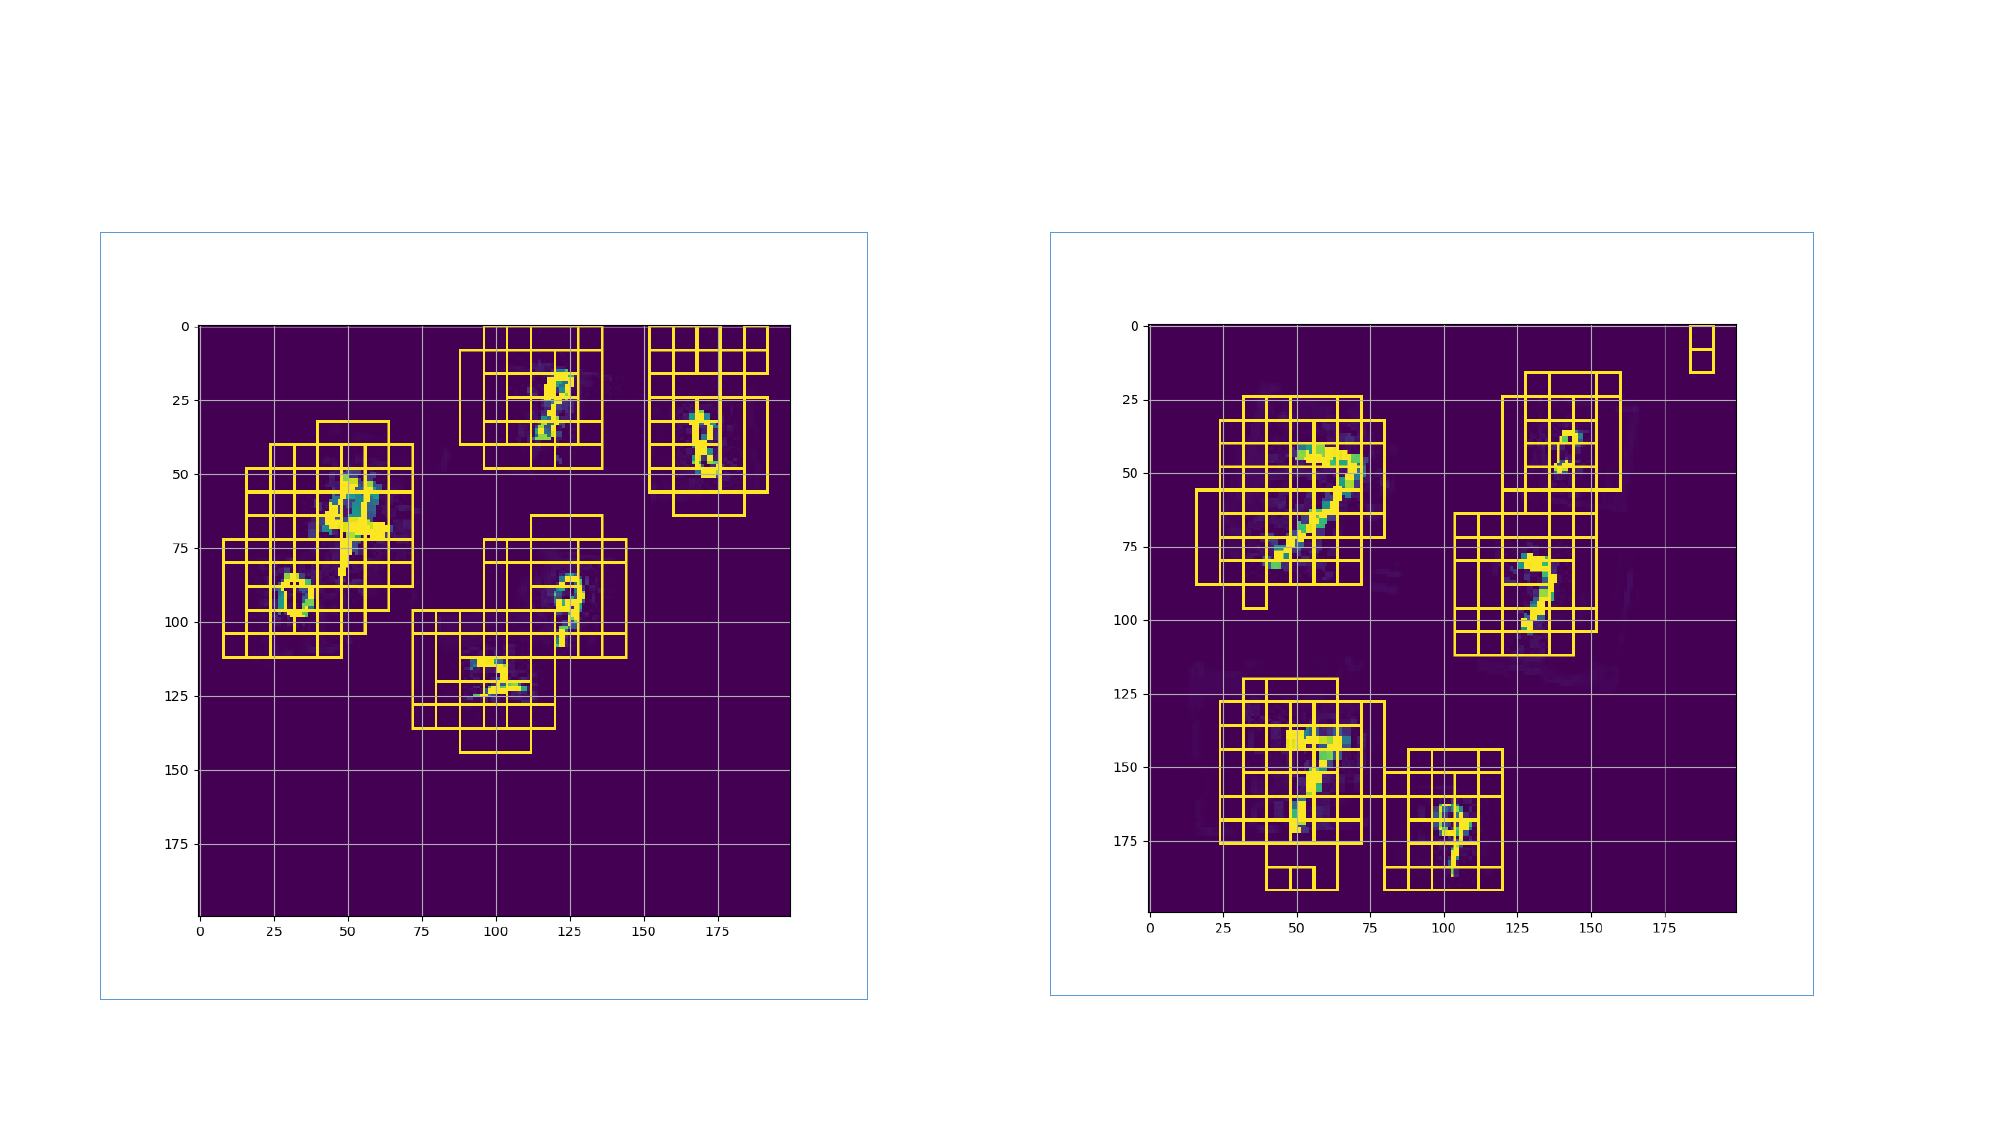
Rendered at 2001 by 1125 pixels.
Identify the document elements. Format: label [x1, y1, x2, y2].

picture [1050, 232, 1814, 996]
picture [100, 232, 869, 1001]
